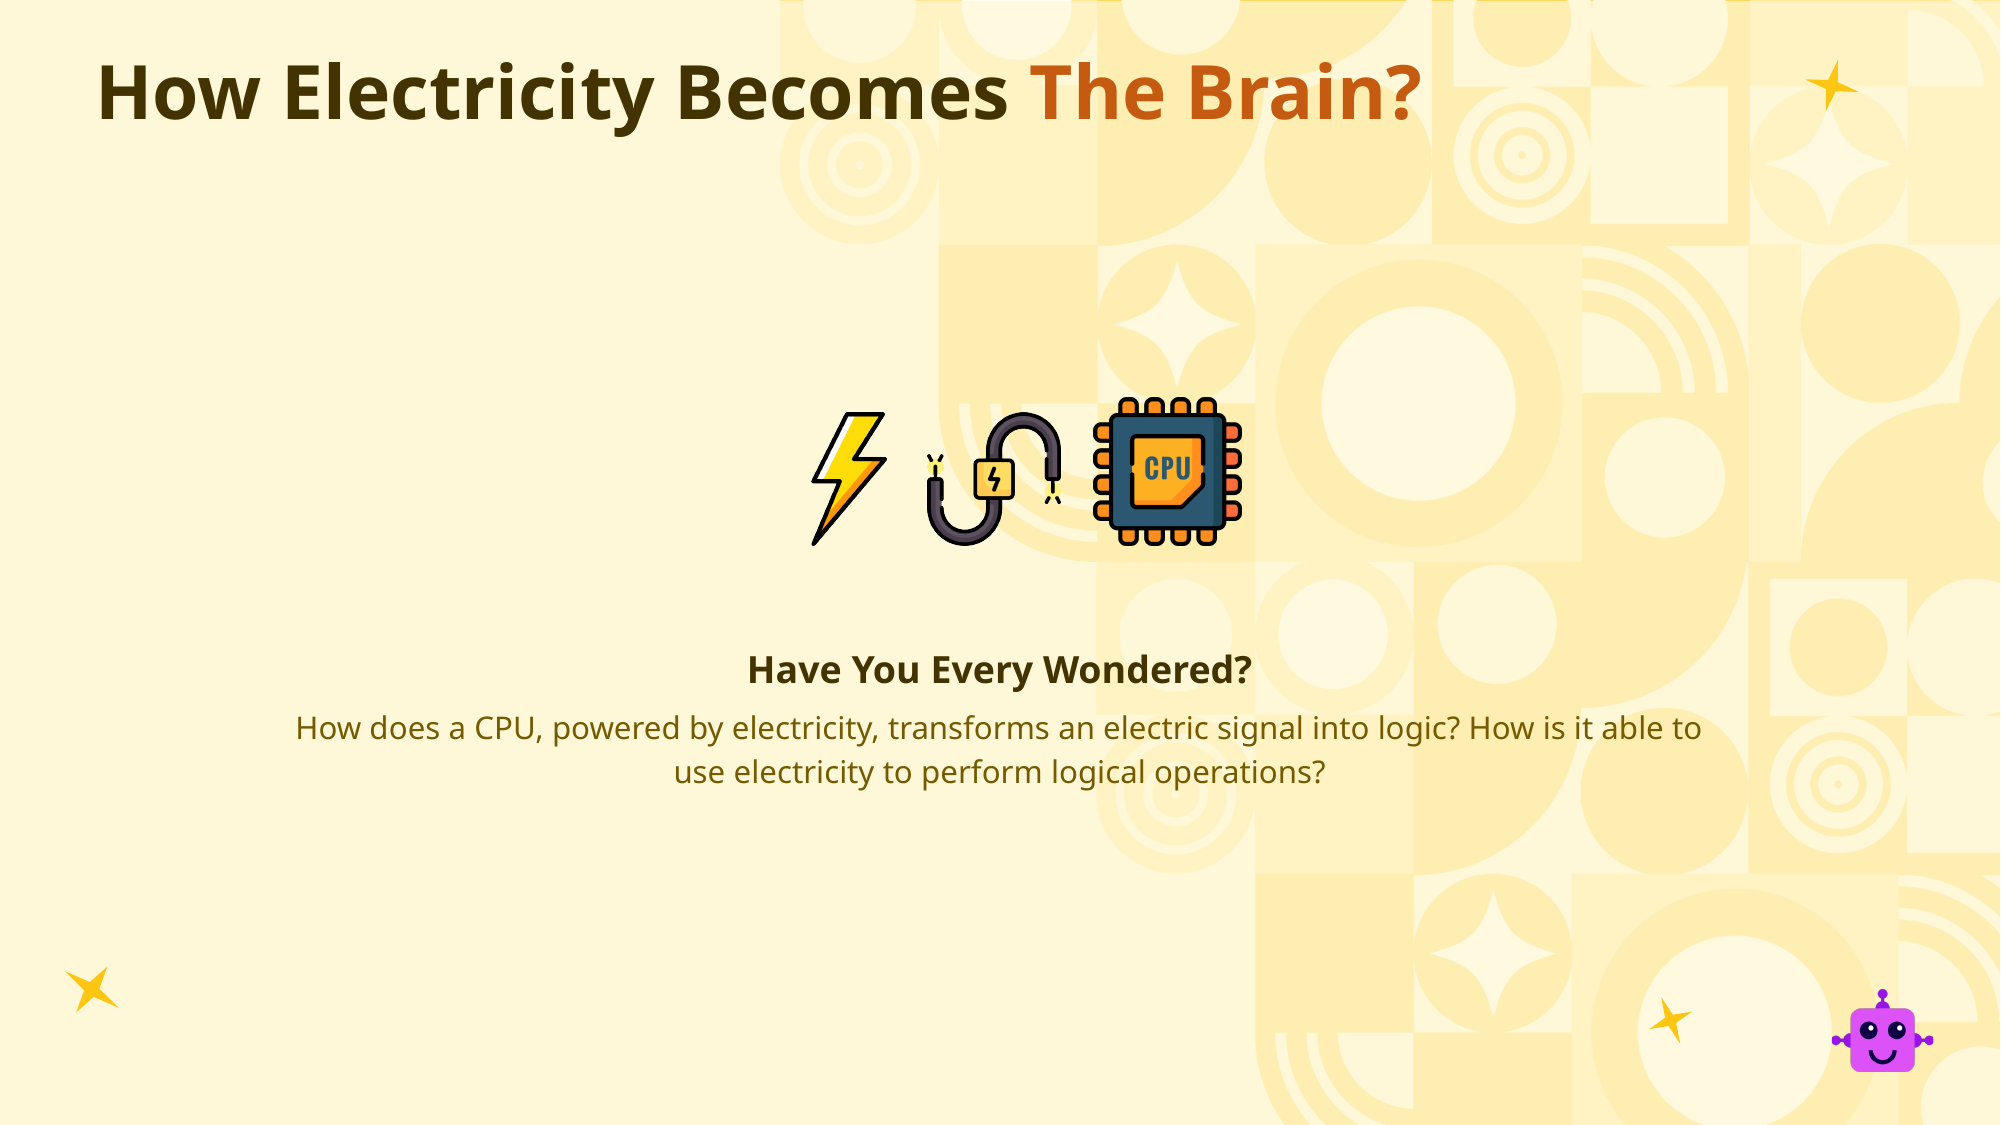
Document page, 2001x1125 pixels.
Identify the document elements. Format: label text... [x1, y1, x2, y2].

text_box How does a CPU, powered by electricity, transforms an electric signal into logic? How is it able to use electricity to perform logical operations? [272, 693, 1728, 798]
text_box [1804, 59, 1860, 112]
text_box [1648, 996, 1688, 1036]
text_box [64, 965, 120, 1014]
picture [0, 0, 2001, 1125]
title How Electricity Becomes The Brain? [80, 0, 1581, 143]
text_box Have You Every Wondered? [554, 615, 1446, 693]
